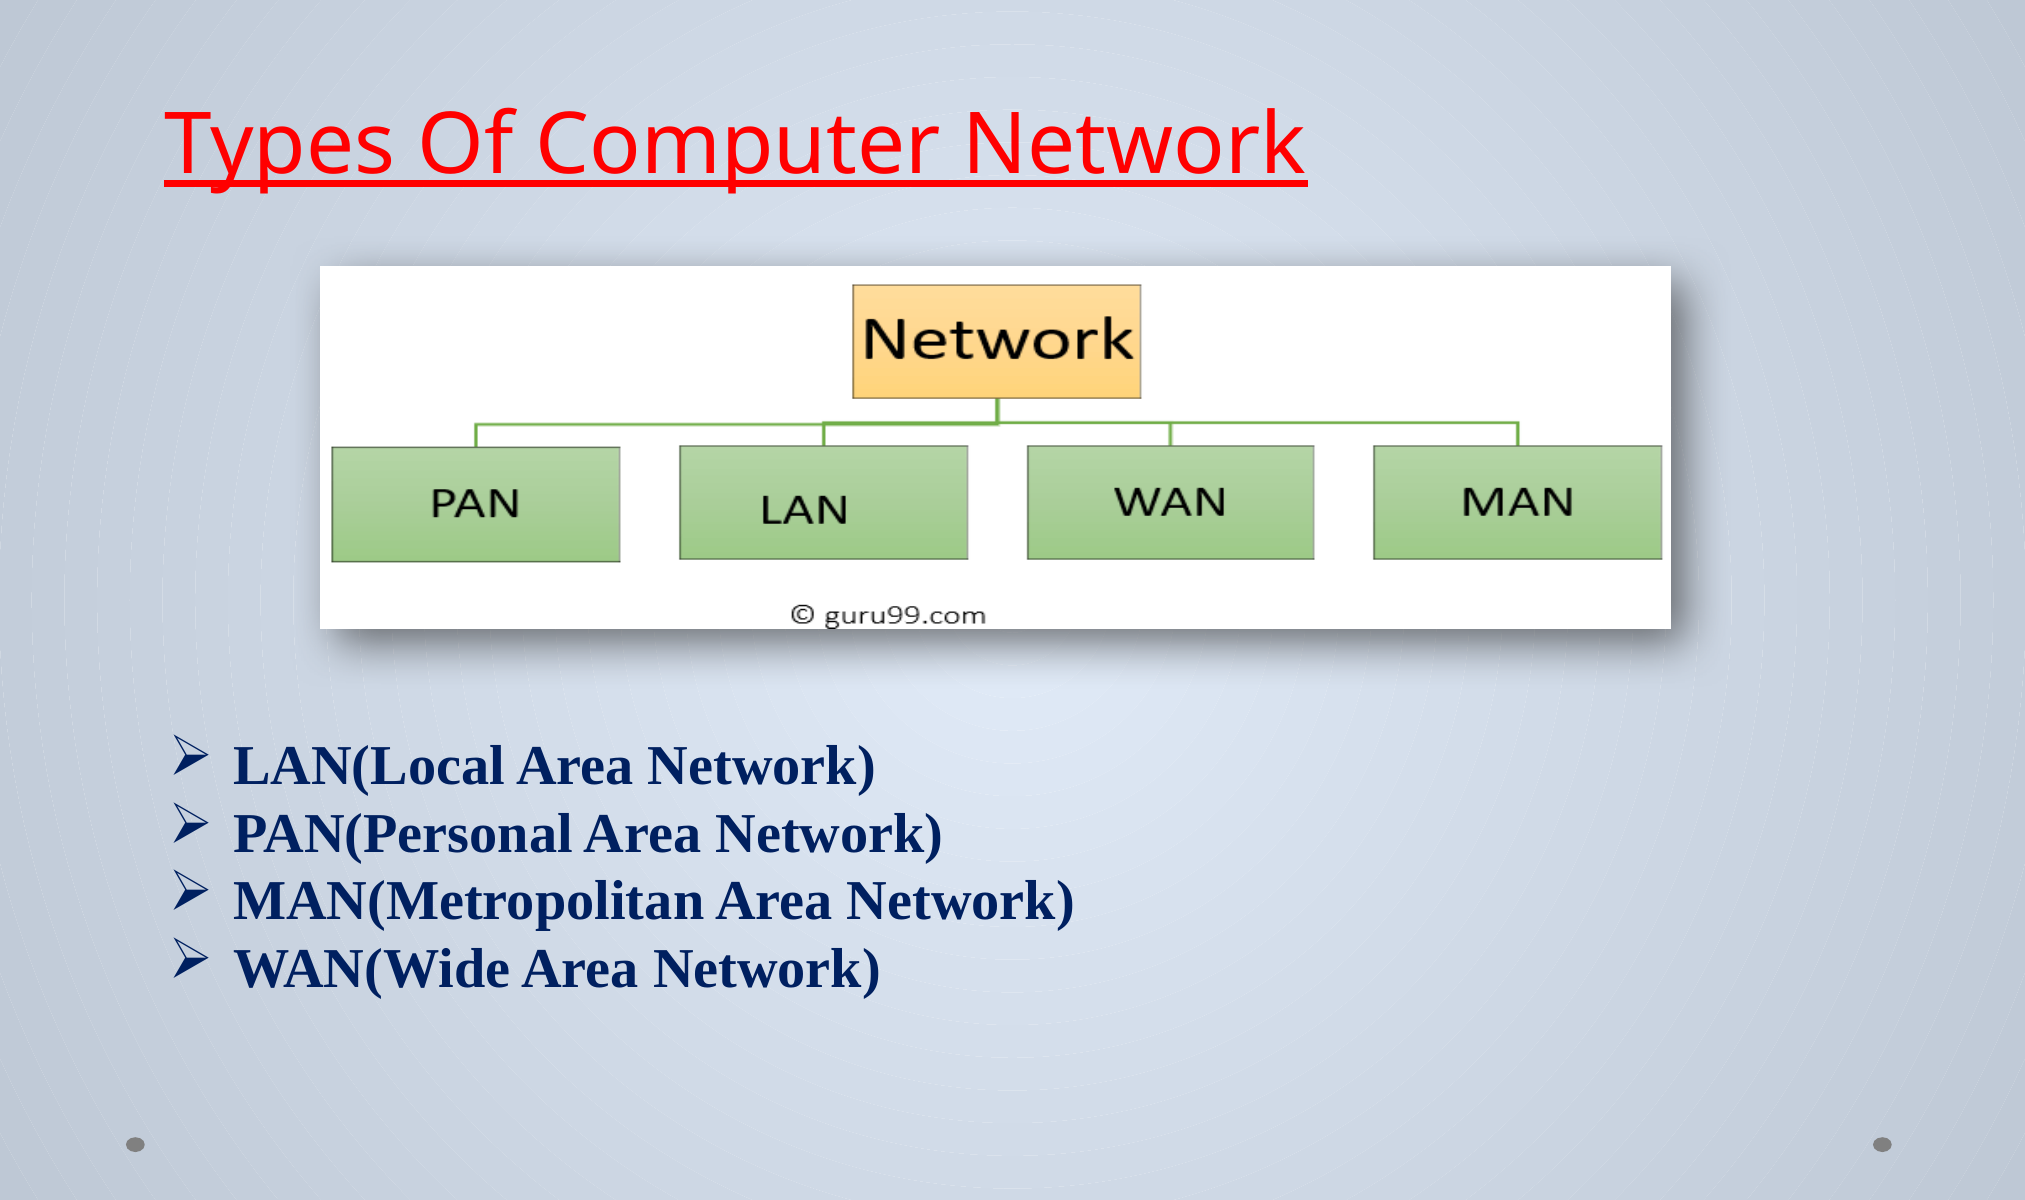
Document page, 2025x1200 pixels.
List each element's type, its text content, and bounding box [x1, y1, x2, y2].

text_box Types Of Computer Network [147, 80, 1734, 200]
picture [320, 266, 1671, 630]
text_box LAN(Local Area Network) PAN(Personal Area Network) MAN(Metropolitan Area Network) WAN(Wide Area Network) [151, 720, 1401, 1060]
